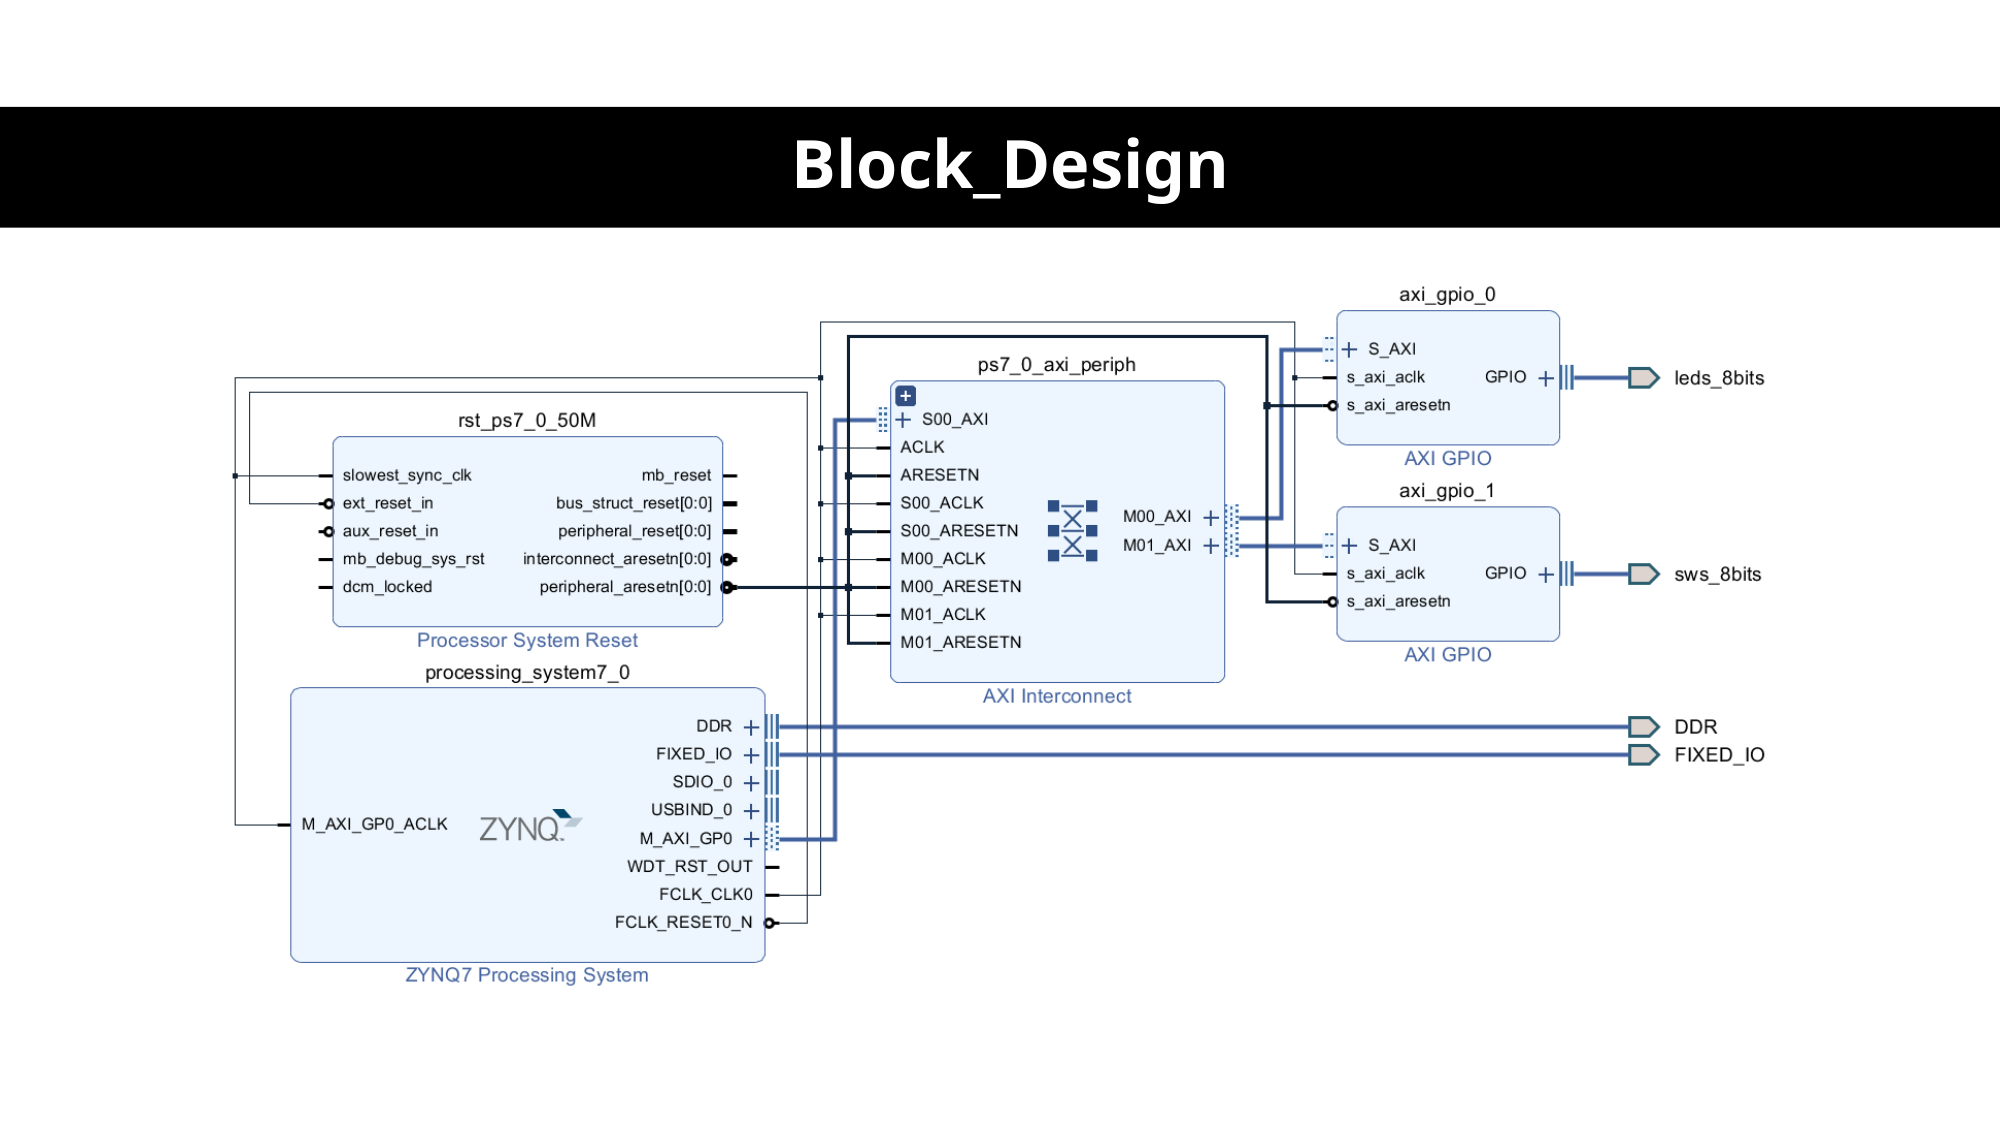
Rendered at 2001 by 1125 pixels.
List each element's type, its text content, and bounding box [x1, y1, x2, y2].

picture [212, 274, 1788, 996]
text_box Block_Design [91, 105, 1931, 228]
text_box [0, 106, 2000, 229]
